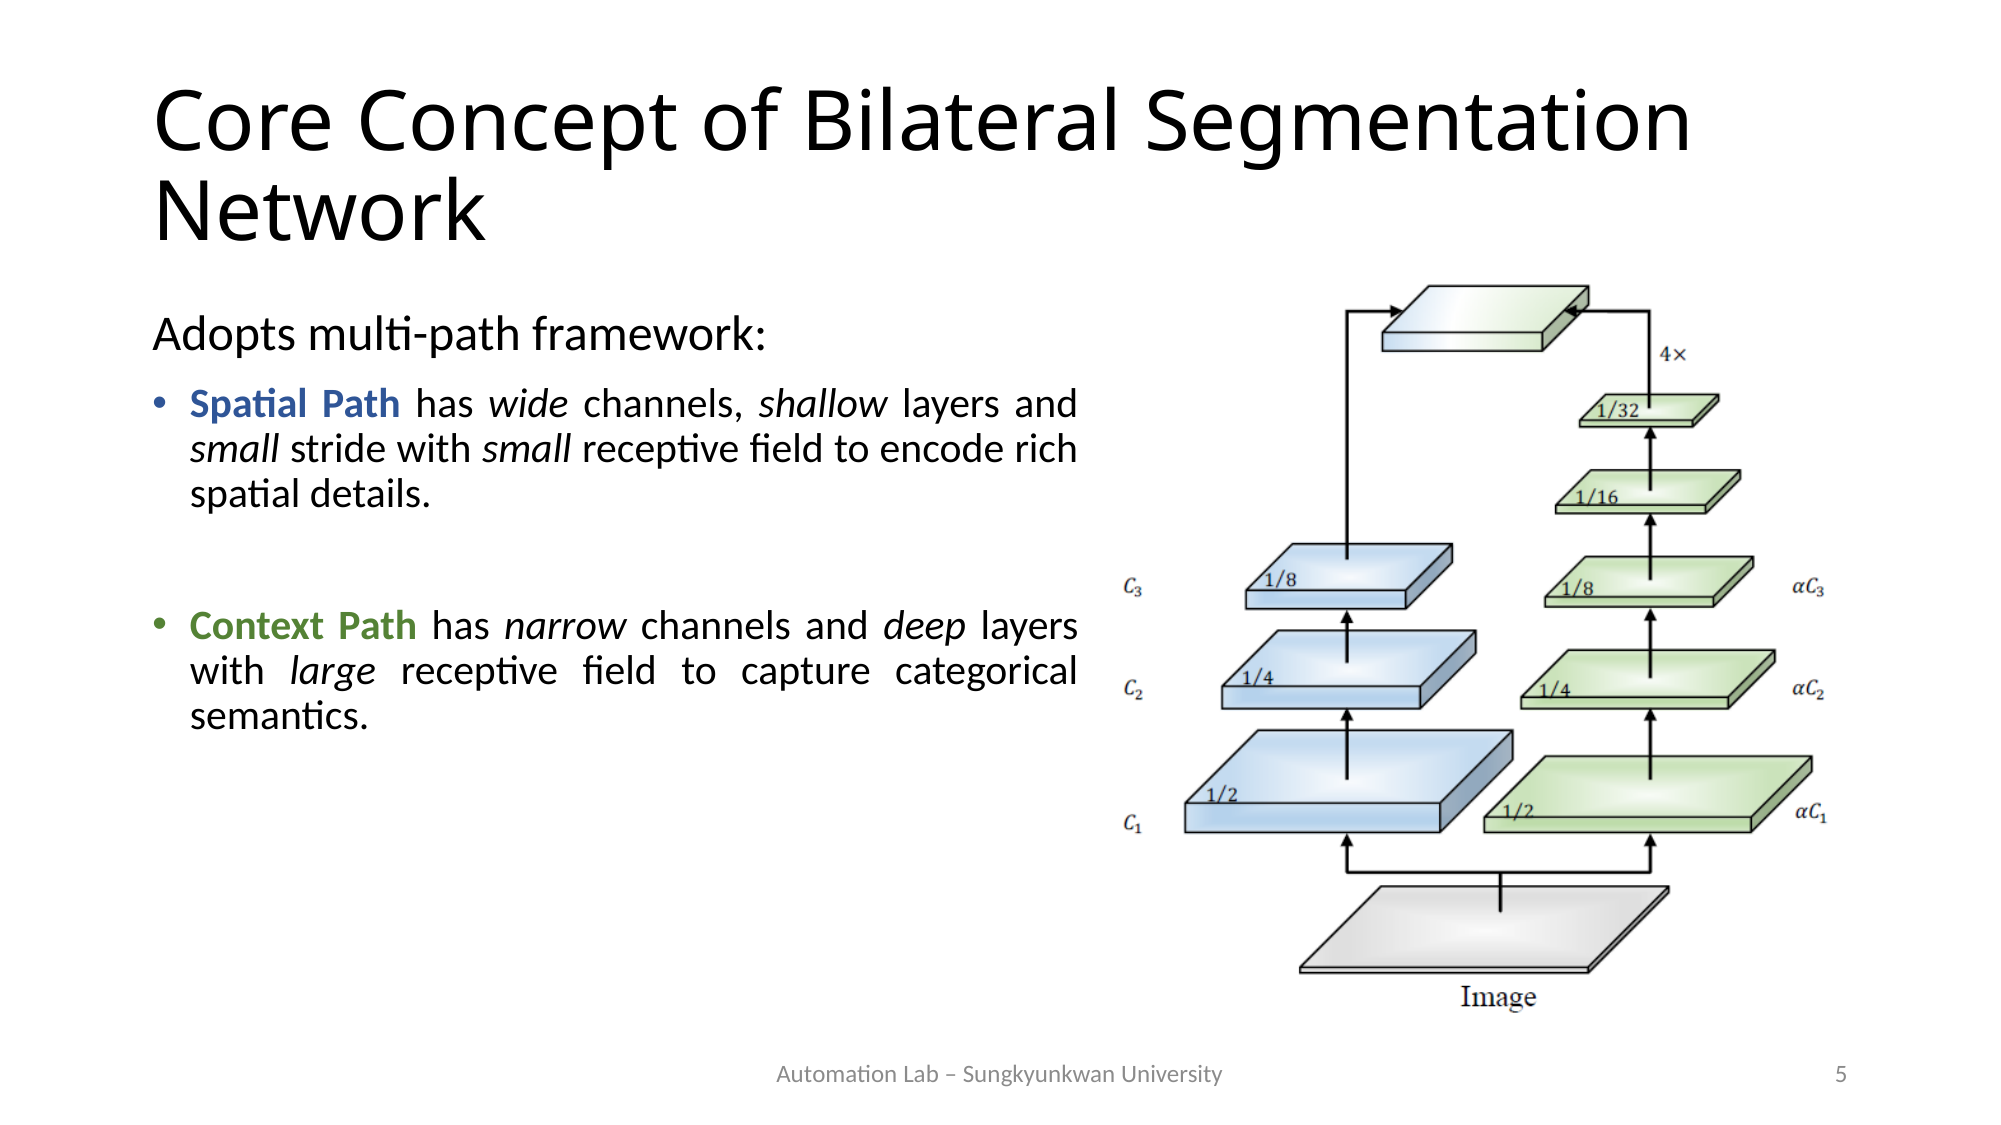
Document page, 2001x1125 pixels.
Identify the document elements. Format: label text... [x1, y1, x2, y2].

slide_number 5 [1412, 1042, 1863, 1103]
list Adopts multi-path framework: Spatial Path has wide channels, shallow layers and small stride with small receptive field to encode rich spatial details. Context Path has narrow channels and deep layers with large receptive field to capture categorical semantics. [137, 299, 1093, 1014]
footer Automation Lab – Sungkyunkwan University [662, 1042, 1338, 1103]
picture [1093, 277, 1863, 1014]
title Core Concept of Bilateral Segmentation Network [137, 59, 1863, 278]
